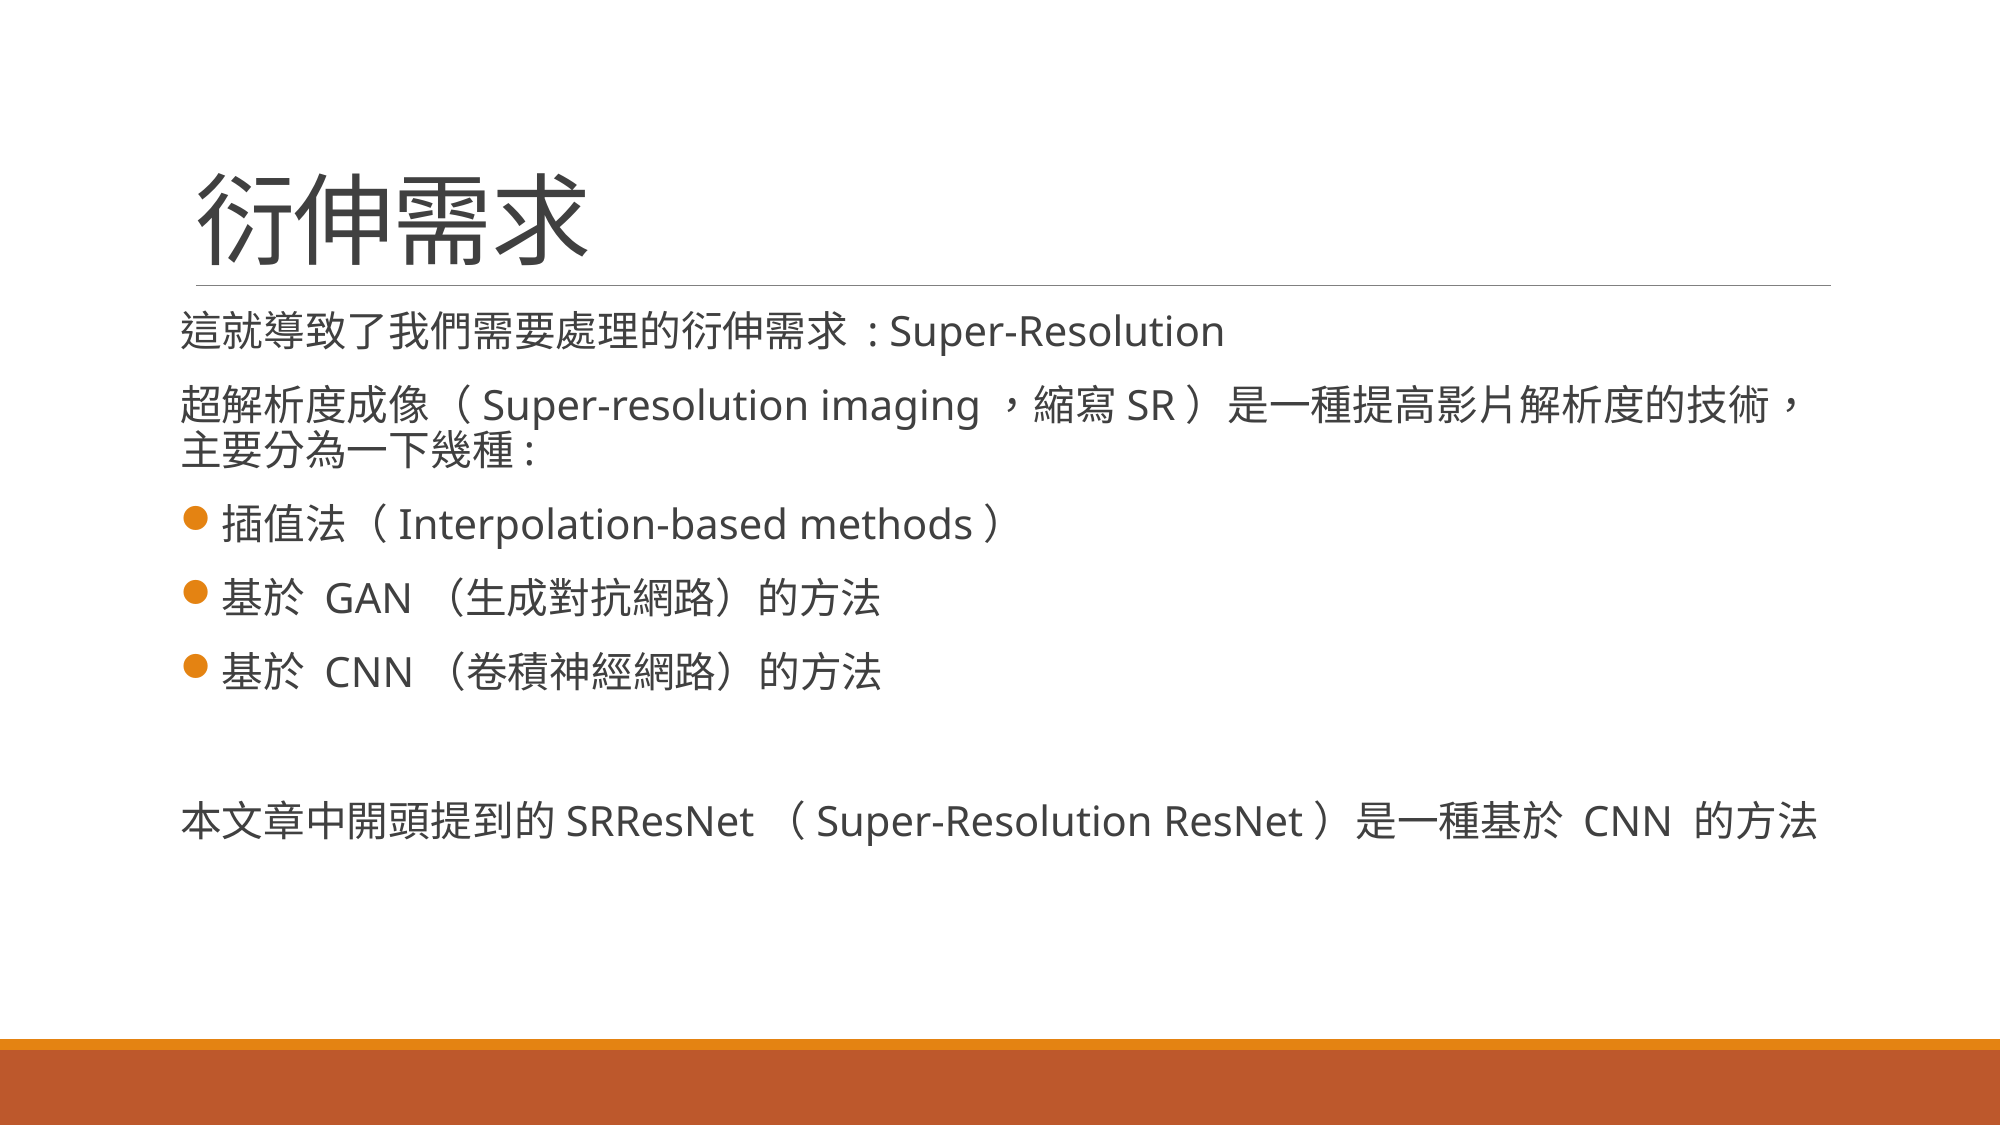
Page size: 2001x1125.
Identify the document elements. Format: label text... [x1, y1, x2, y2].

list 這就導致了我們需要處理的衍伸需求 : Super-Resolution 超解析度成像（Super-resolution imaging，縮寫SR）是一種提高影片解析度的技術，主要分為一下幾種: 插值法（Interpolation-based methods） 基於 GAN（生成對抗網路）的方法 基於 CNN（卷積神經網路）的方法 本文章中開頭提到的SRResNet（Super-Resolution ResNet）是一種基於 CNN 的方法 [180, 302, 1830, 963]
title 衍伸需求 [180, 47, 1830, 285]
